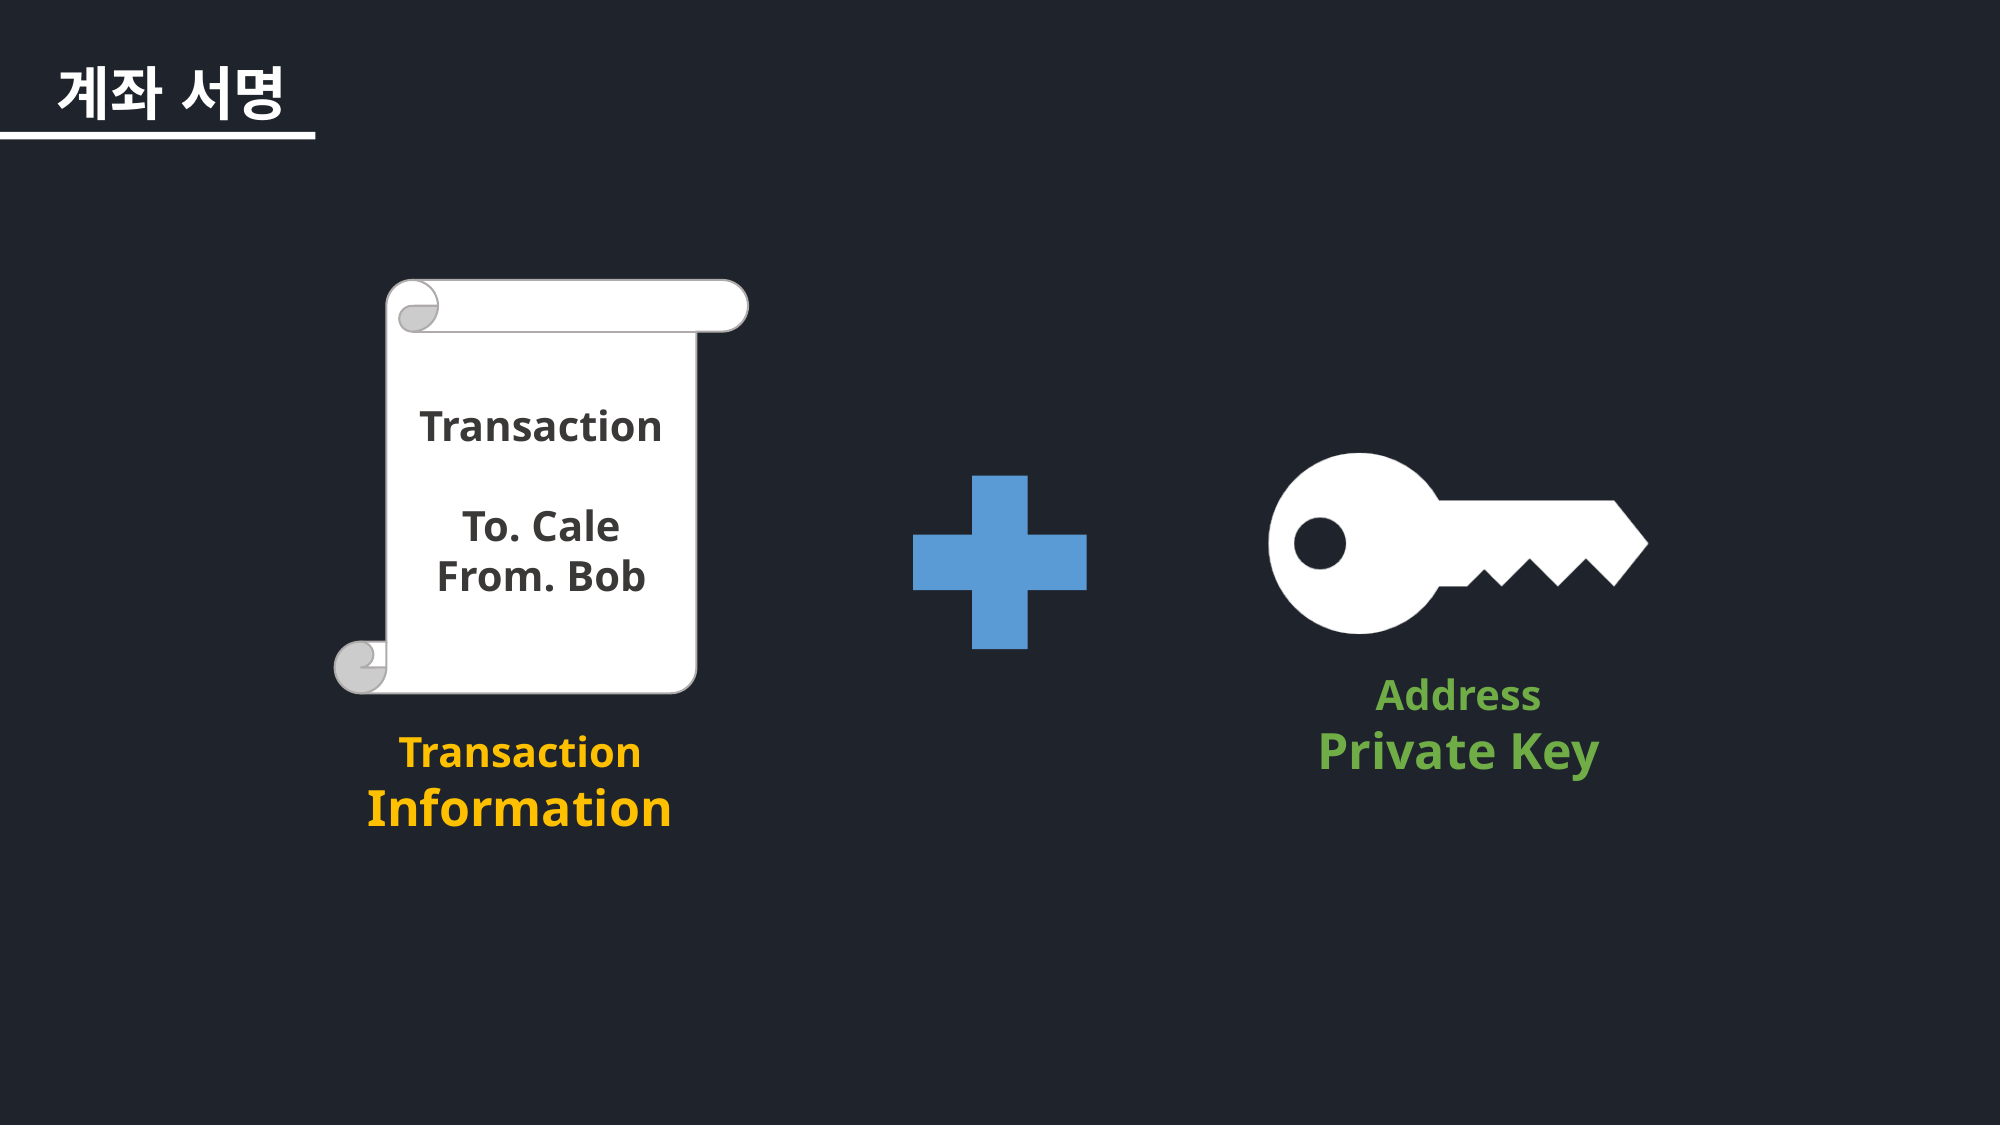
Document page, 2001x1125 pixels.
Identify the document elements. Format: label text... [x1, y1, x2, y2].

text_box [1251, 336, 1666, 788]
text_box [912, 475, 1088, 650]
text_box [334, 279, 749, 846]
text_box [0, 131, 317, 140]
text_box 계좌 서명 [42, 49, 303, 135]
